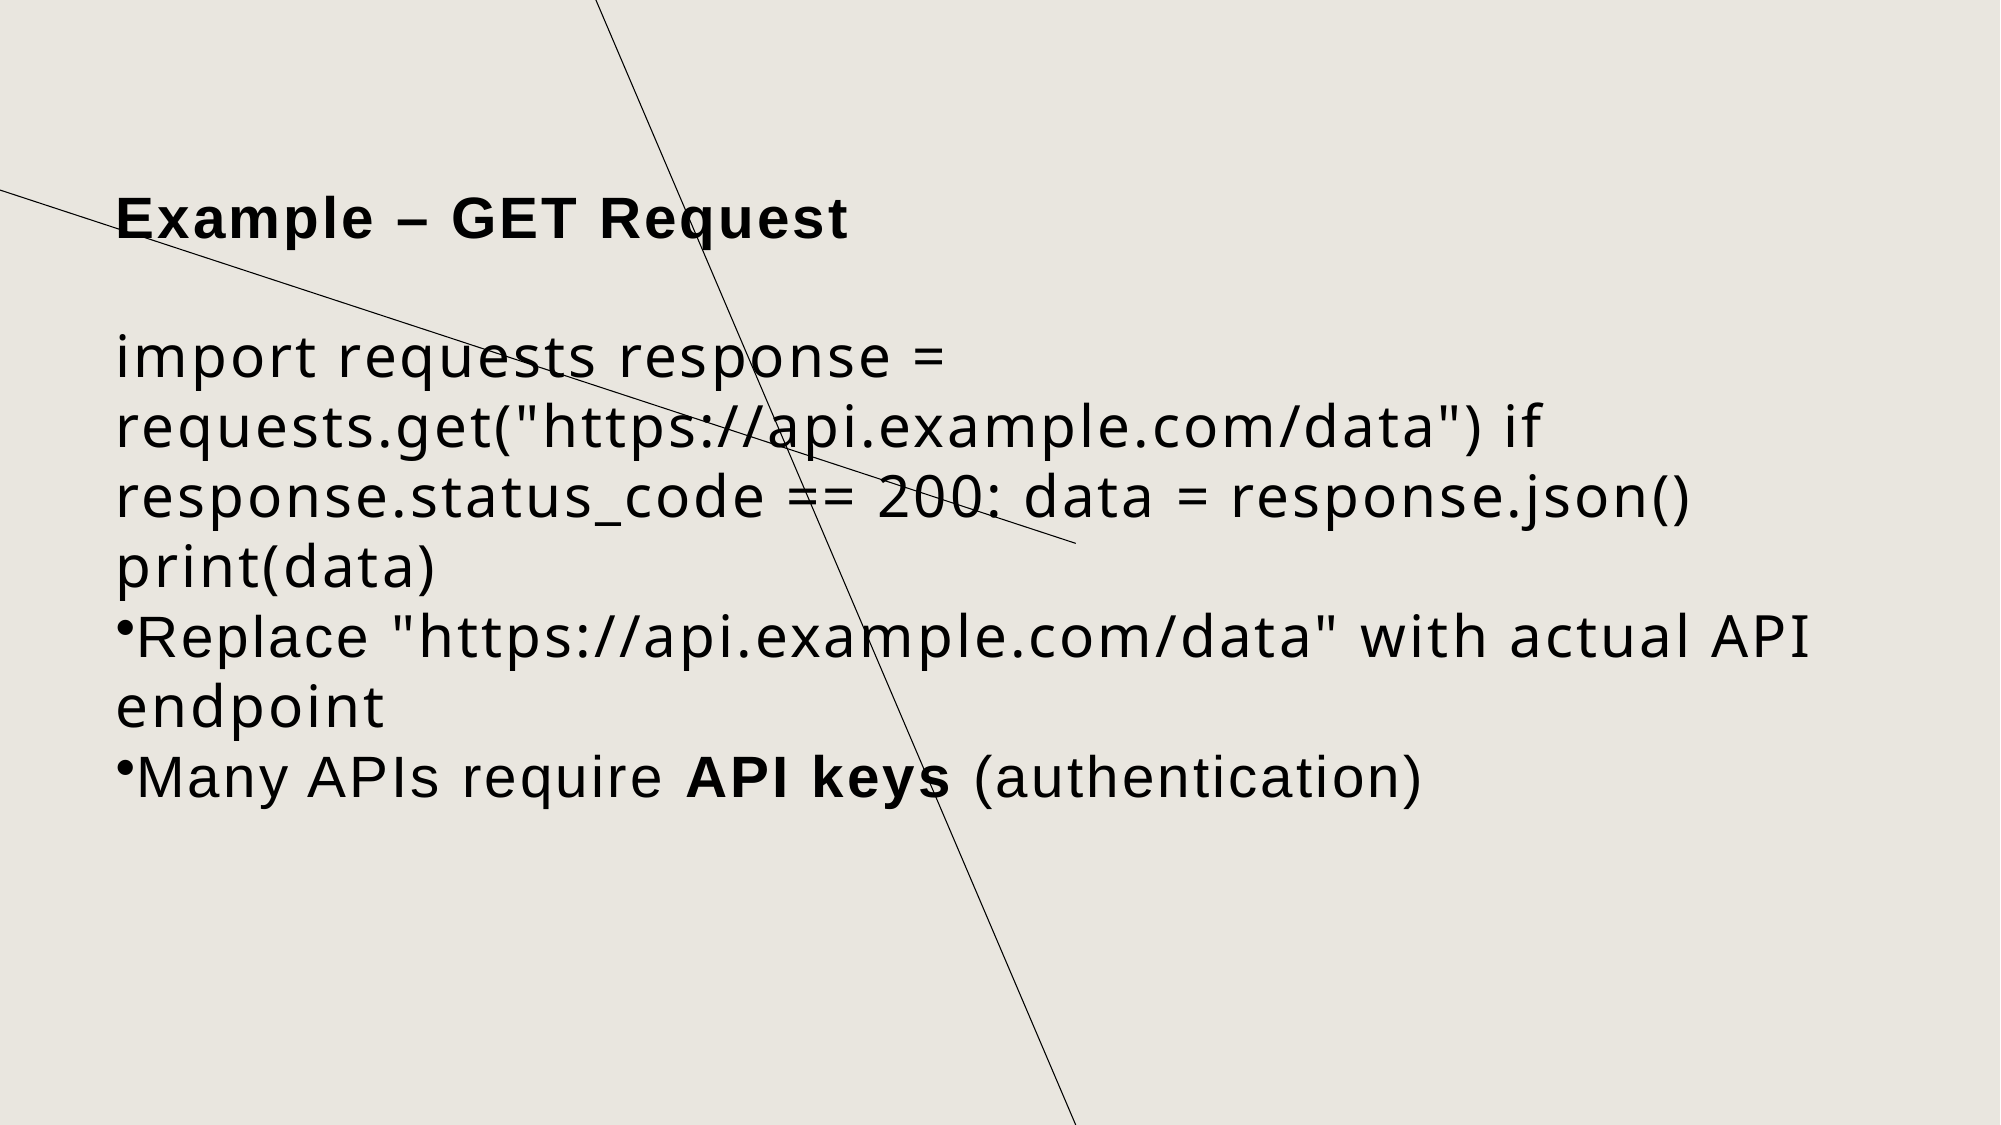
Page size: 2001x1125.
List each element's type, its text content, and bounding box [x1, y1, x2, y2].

title Example – GET Request import requests response = requests.get("https://api.example.com/data") if response.status_code == 200: data = response.json() print(data) Replace "https://api.example.com/data" with actual API endpoint Many APIs require API keys (authentication) [100, 172, 1835, 888]
